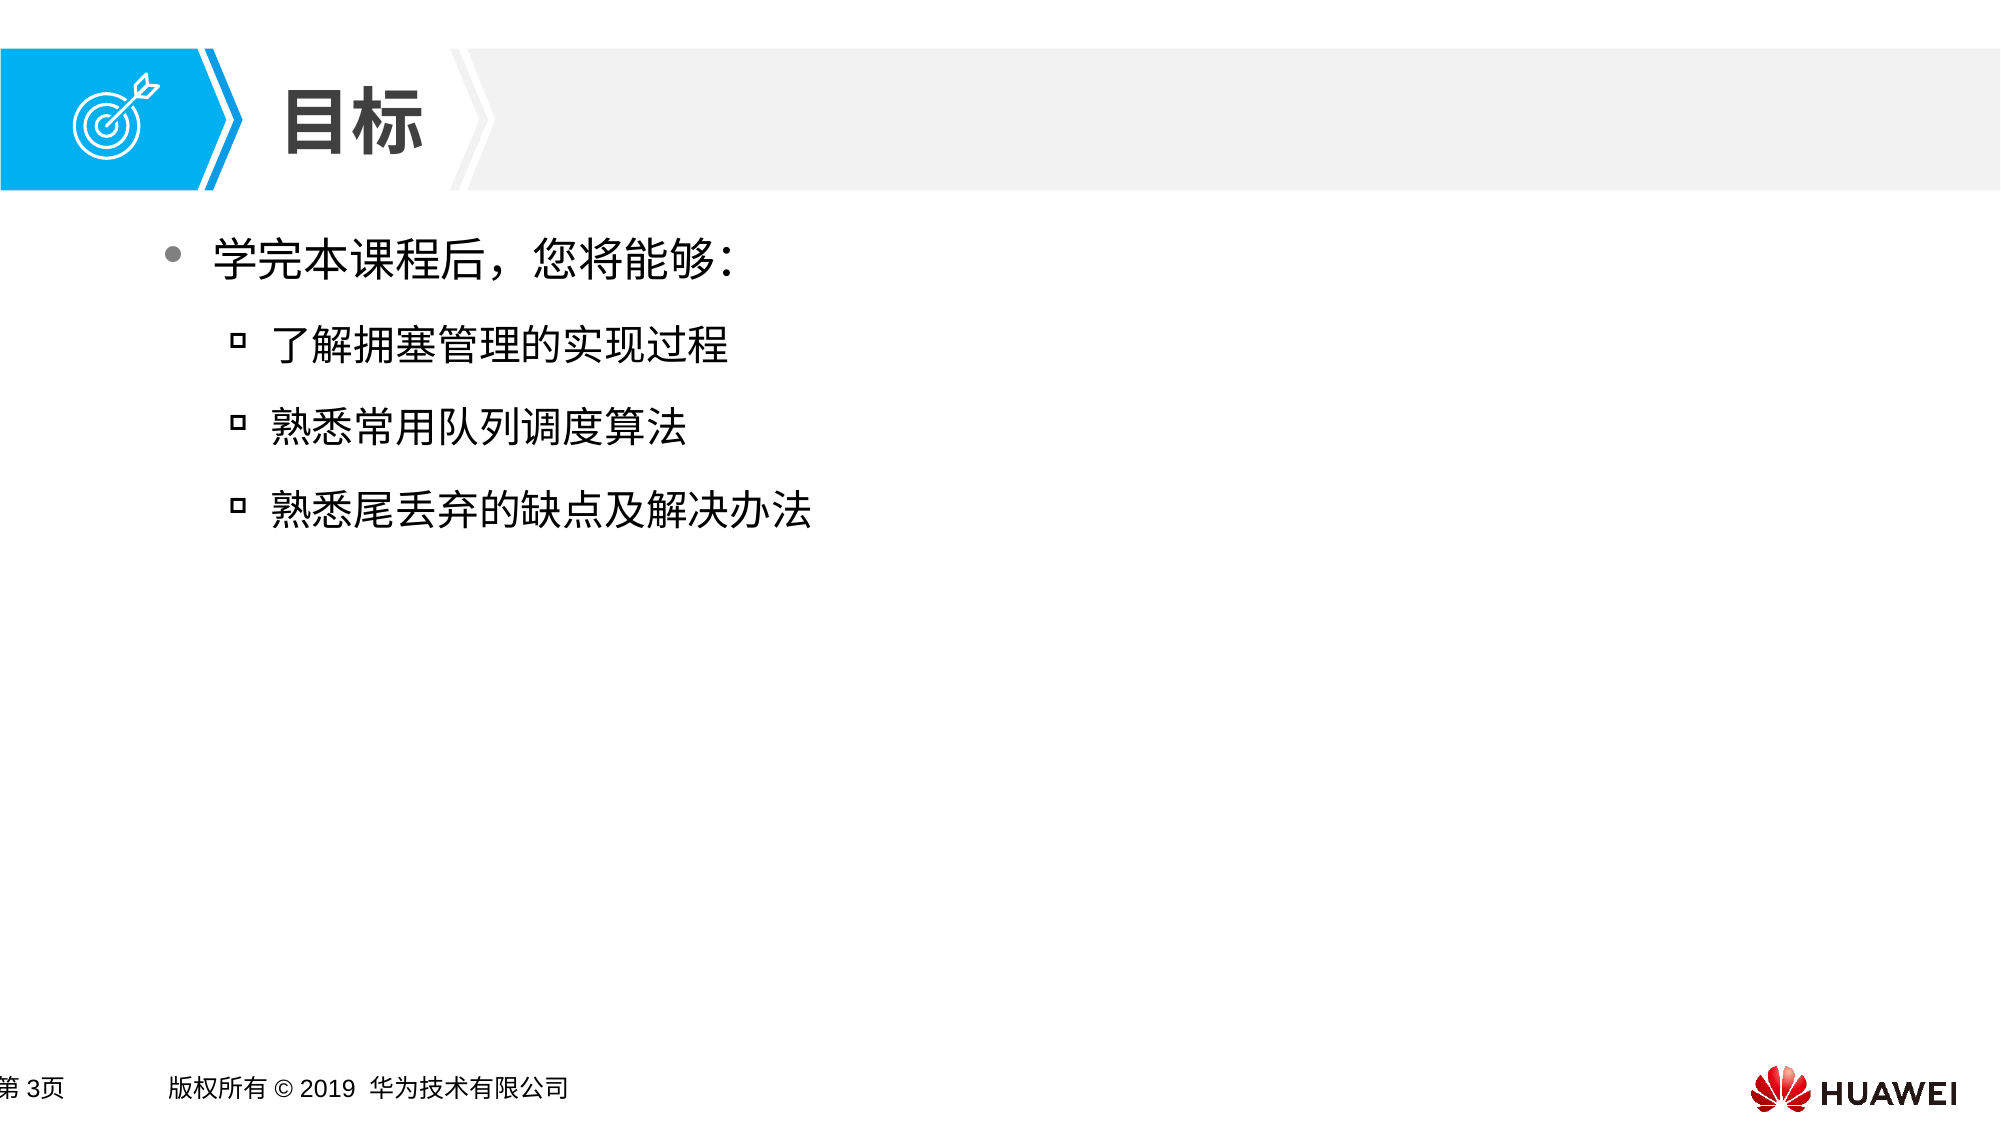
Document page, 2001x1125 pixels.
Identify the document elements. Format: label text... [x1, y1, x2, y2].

picture [1751, 1066, 1956, 1112]
list 学完本课程后，您将能够： 了解拥塞管理的实现过程 熟悉常用队列调度算法 熟悉尾丢弃的缺点及解决办法 [149, 202, 1882, 971]
